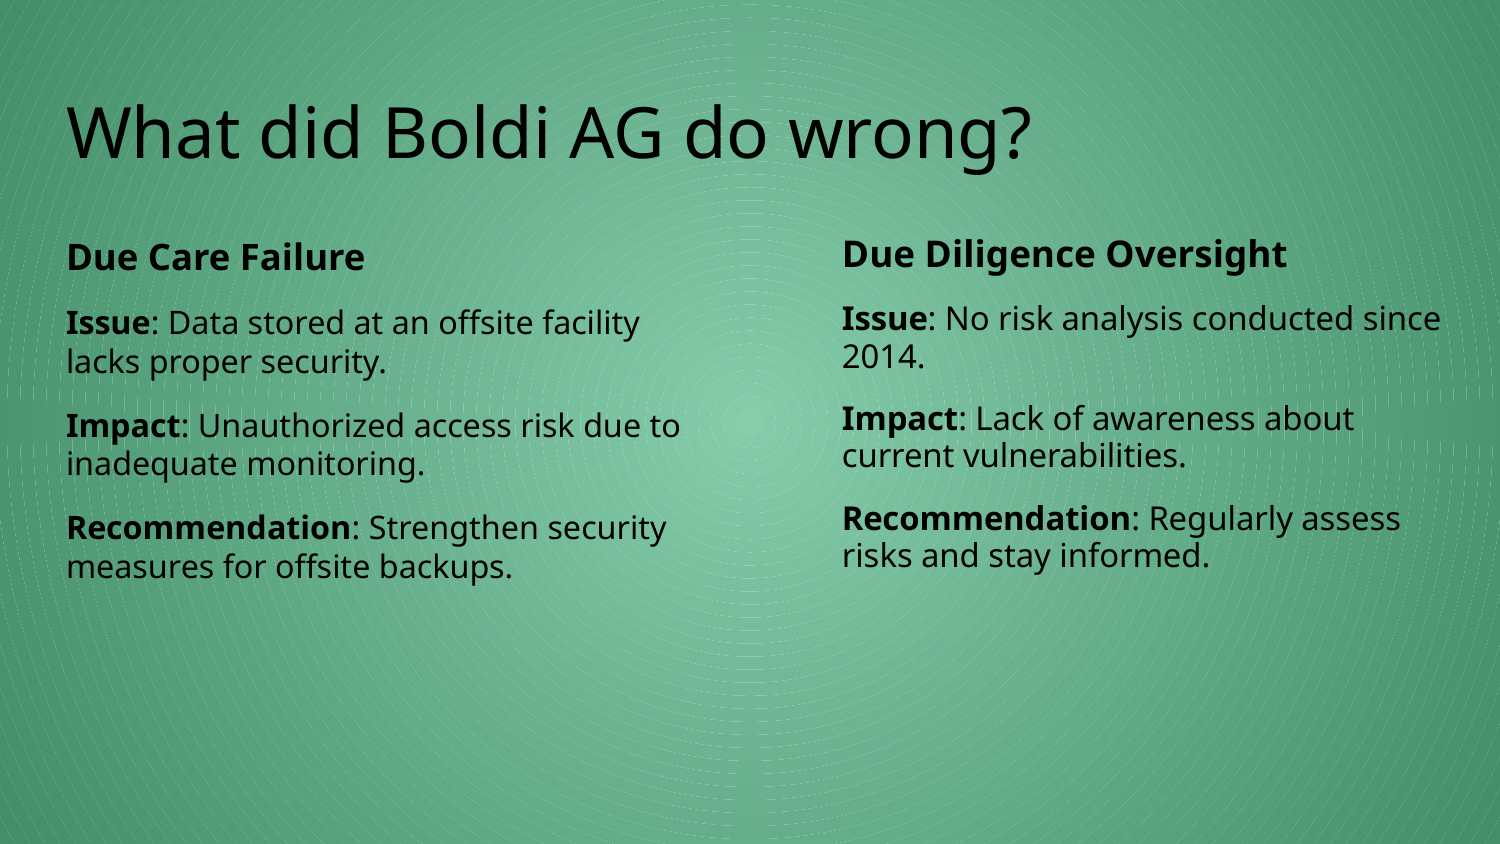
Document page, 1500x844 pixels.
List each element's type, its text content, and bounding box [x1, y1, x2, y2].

list Due Care Failure Issue: Data stored at an offsite facility lacks proper security. Impact: Unauthorized access risk due to inadequate monitoring. Recommendation: Strengthen security measures for offsite backups. [51, 218, 708, 769]
list Due Diligence Oversight Issue: No risk analysis conducted since 2014. Impact: Lack of awareness about current vulnerabilities. Recommendation: Regularly assess risks and stay informed. [826, 218, 1483, 769]
title What did Boldi AG do wrong? [51, 51, 1449, 189]
